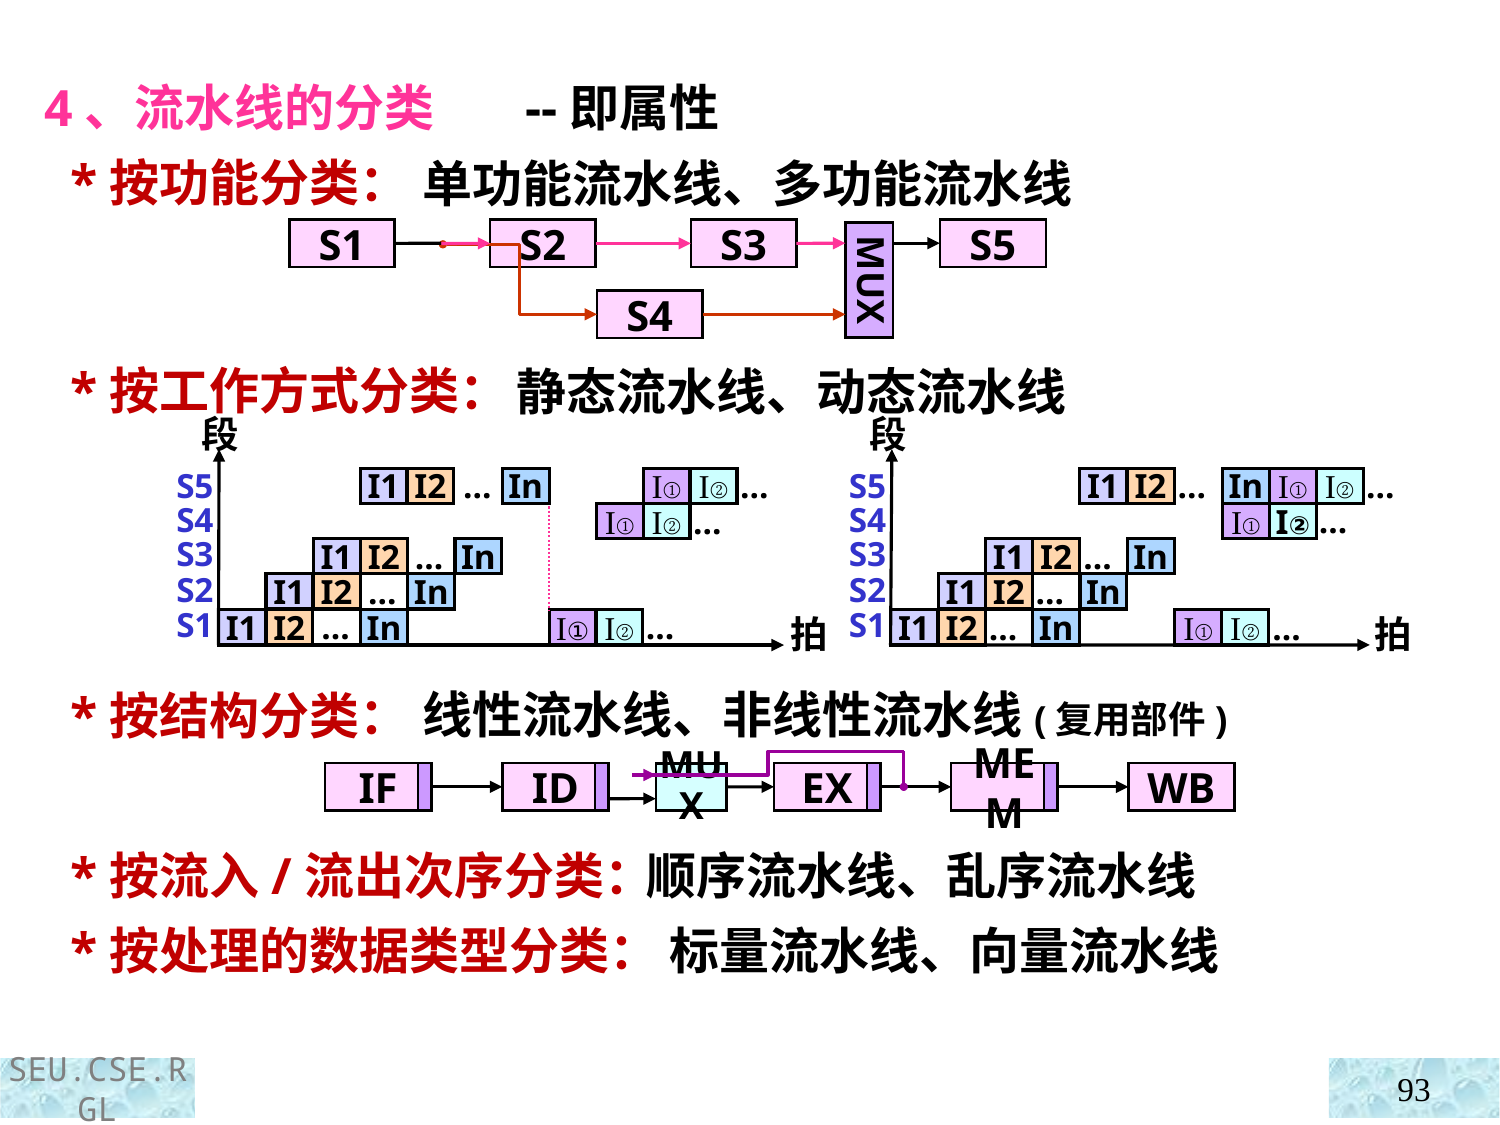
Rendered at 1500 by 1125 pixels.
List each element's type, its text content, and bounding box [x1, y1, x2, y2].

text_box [170, 408, 1418, 658]
text_box 标量流水线、向量流水线 [654, 912, 1250, 988]
text_box 静态流水线、动态流水线 [501, 338, 1123, 407]
text_box 线性流水线、非线性流水线(复用部件) [407, 661, 1459, 752]
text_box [0, 1058, 195, 1118]
text_box 单功能流水线、多功能流水线 [407, 129, 1128, 220]
text_box 4、流水线的分类 --即属性 *按功能分类： *按工作方式分类： *按结构分类： *按流入/流出次序分类： *按处理的数据类型分类： [29, 54, 892, 988]
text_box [324, 751, 1235, 811]
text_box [288, 219, 1047, 339]
slide_number 93 [1328, 1058, 1500, 1118]
text_box 顺序流水线、乱序流水线 [631, 822, 1399, 912]
